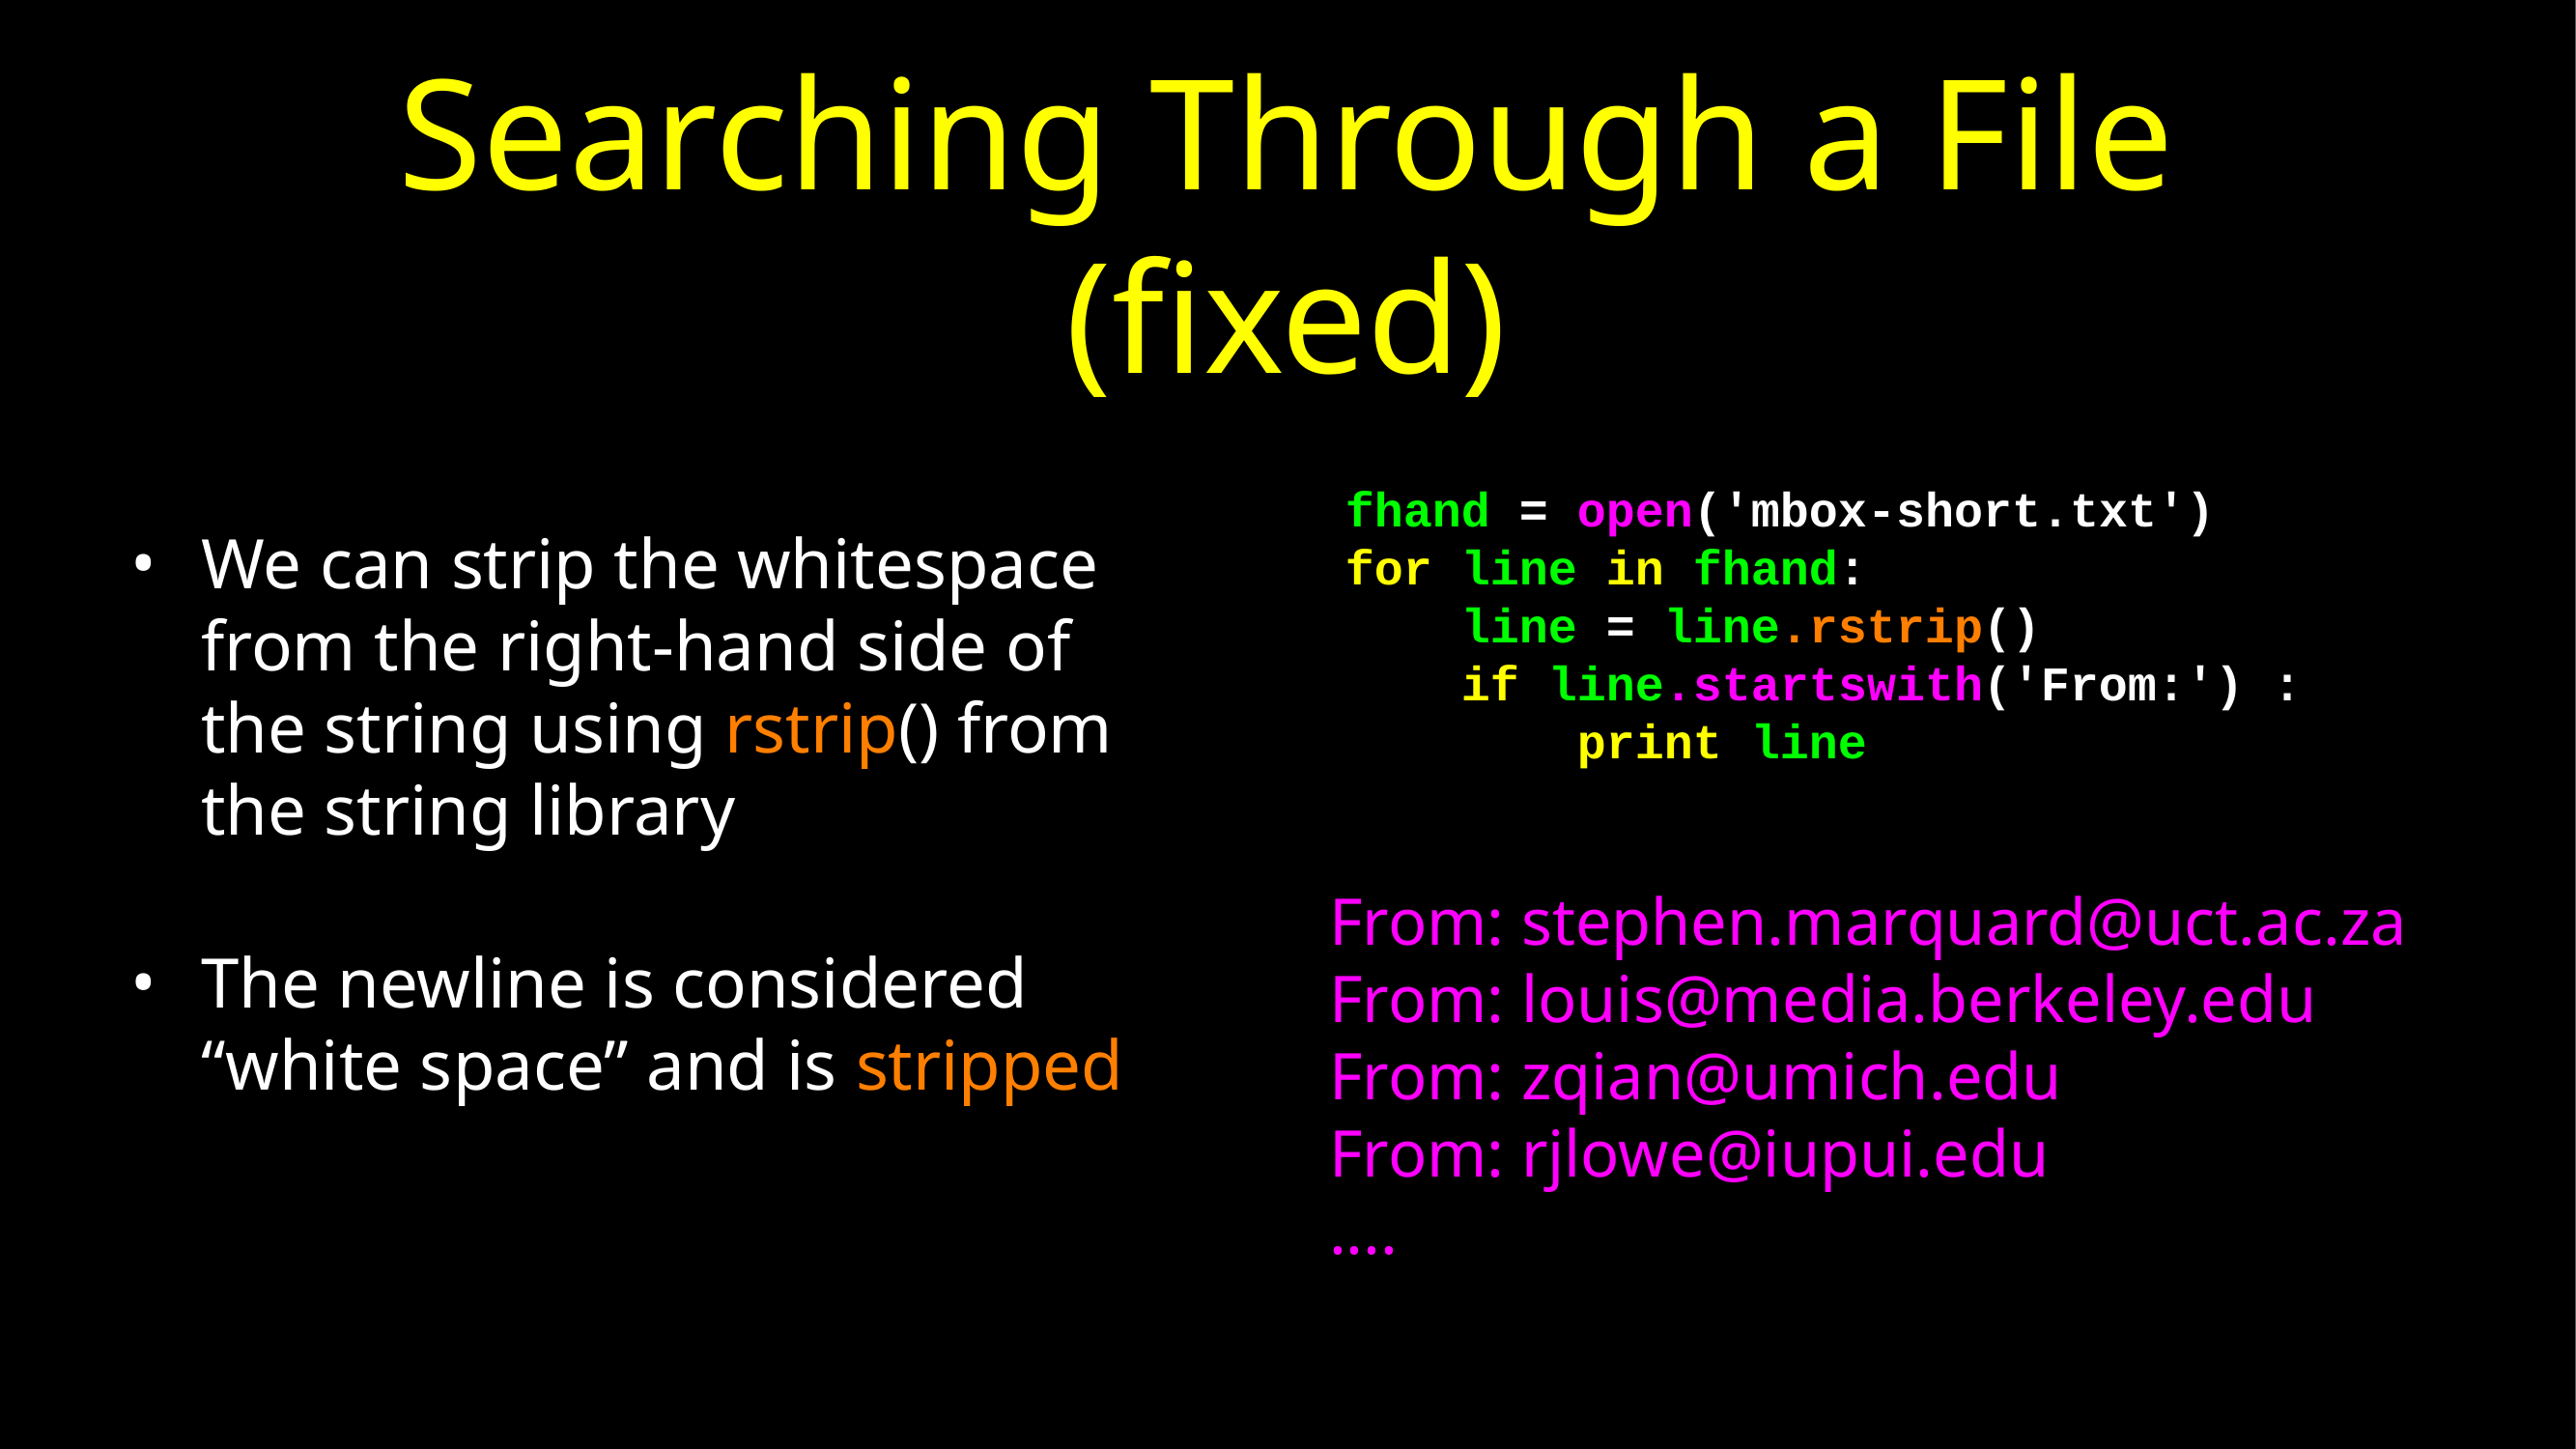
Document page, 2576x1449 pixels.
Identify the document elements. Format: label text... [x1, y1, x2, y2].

text_box From: stephen.marquard@uct.ac.za From: louis@media.berkeley.edu From: zqian@umich.edu From: rjlowe@iupui.edu .... [1329, 854, 2508, 1293]
title Searching Through a File (fixed) [183, 38, 2391, 403]
text_box fhand = open('mbox-short.txt') for line in fhand: line = line.rstrip() if line.startswith('From:') : print line [1345, 440, 2391, 806]
list We can strip the whitespace from the right-hand side of the string using rstrip() from the string library The newline is considered “white space” and is stripped [123, 440, 1142, 1183]
